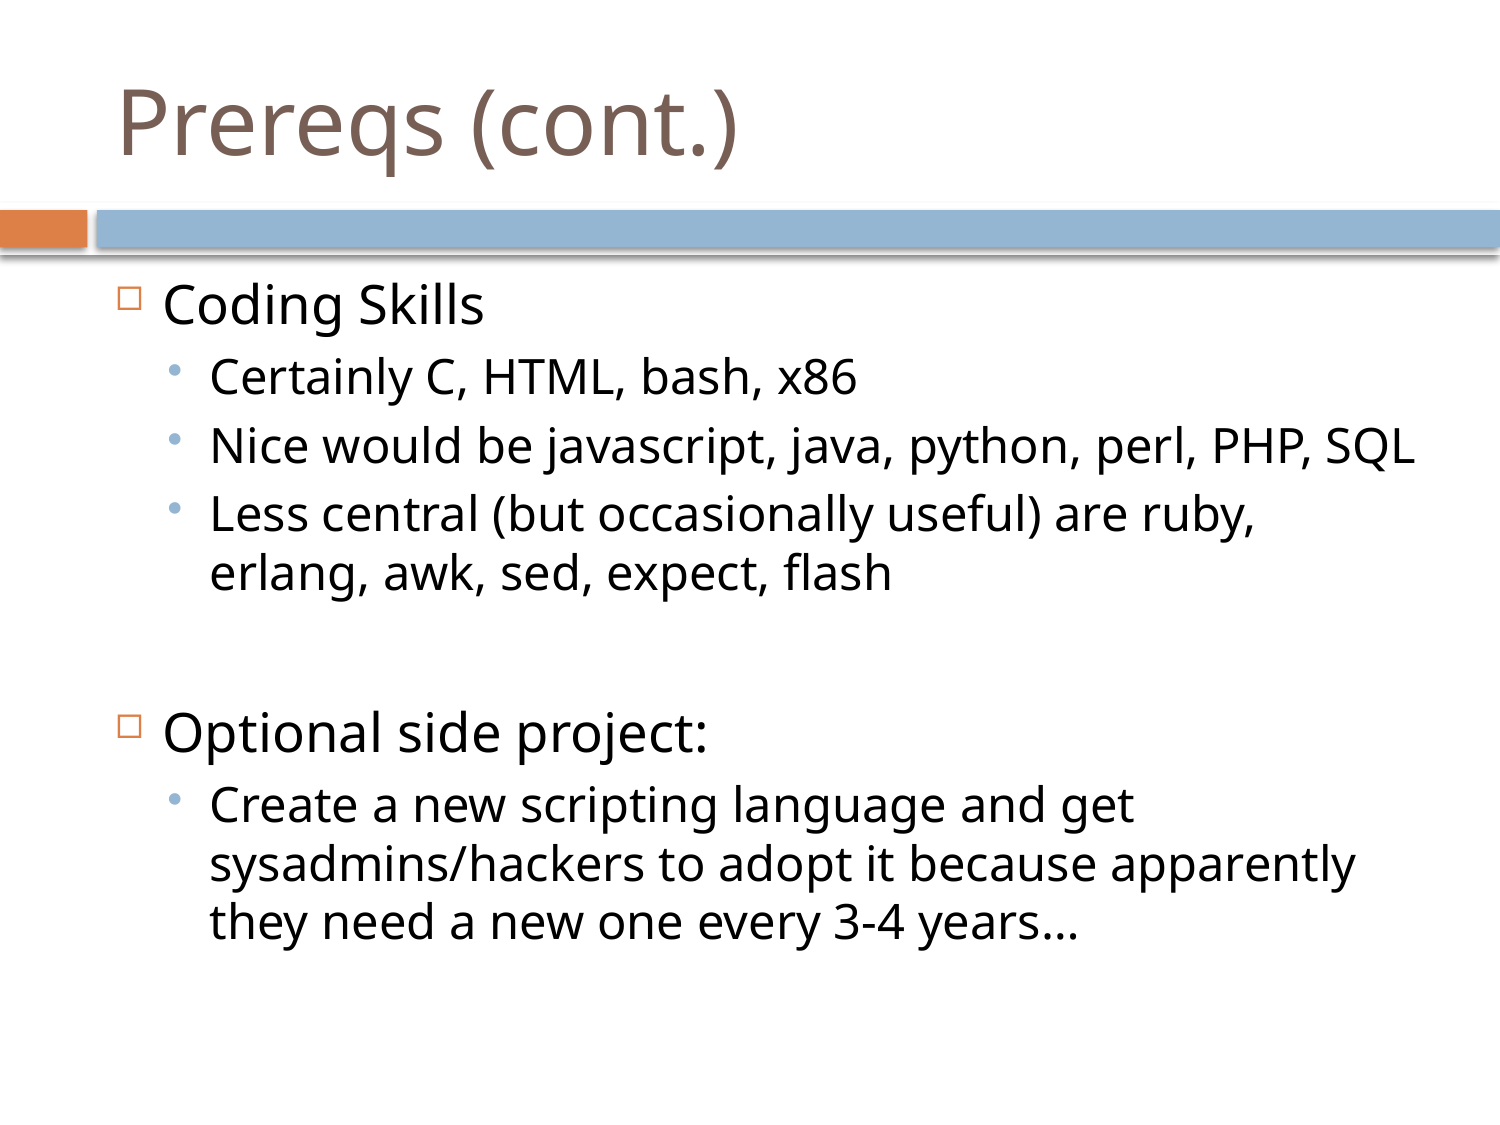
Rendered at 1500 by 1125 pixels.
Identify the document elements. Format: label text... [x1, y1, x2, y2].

list Coding Skills Certainly C, HTML, bash, x86 Nice would be javascript, java, python, perl, PHP, SQL Less central (but occasionally useful) are ruby, erlang, awk, sed, expect, flash Optional side project: Create a new scripting language and get sysadmins/hackers to adopt it because apparently they need a new one every 3-4 years… [100, 262, 1438, 1000]
title Prereqs (cont.) [100, 37, 1438, 200]
